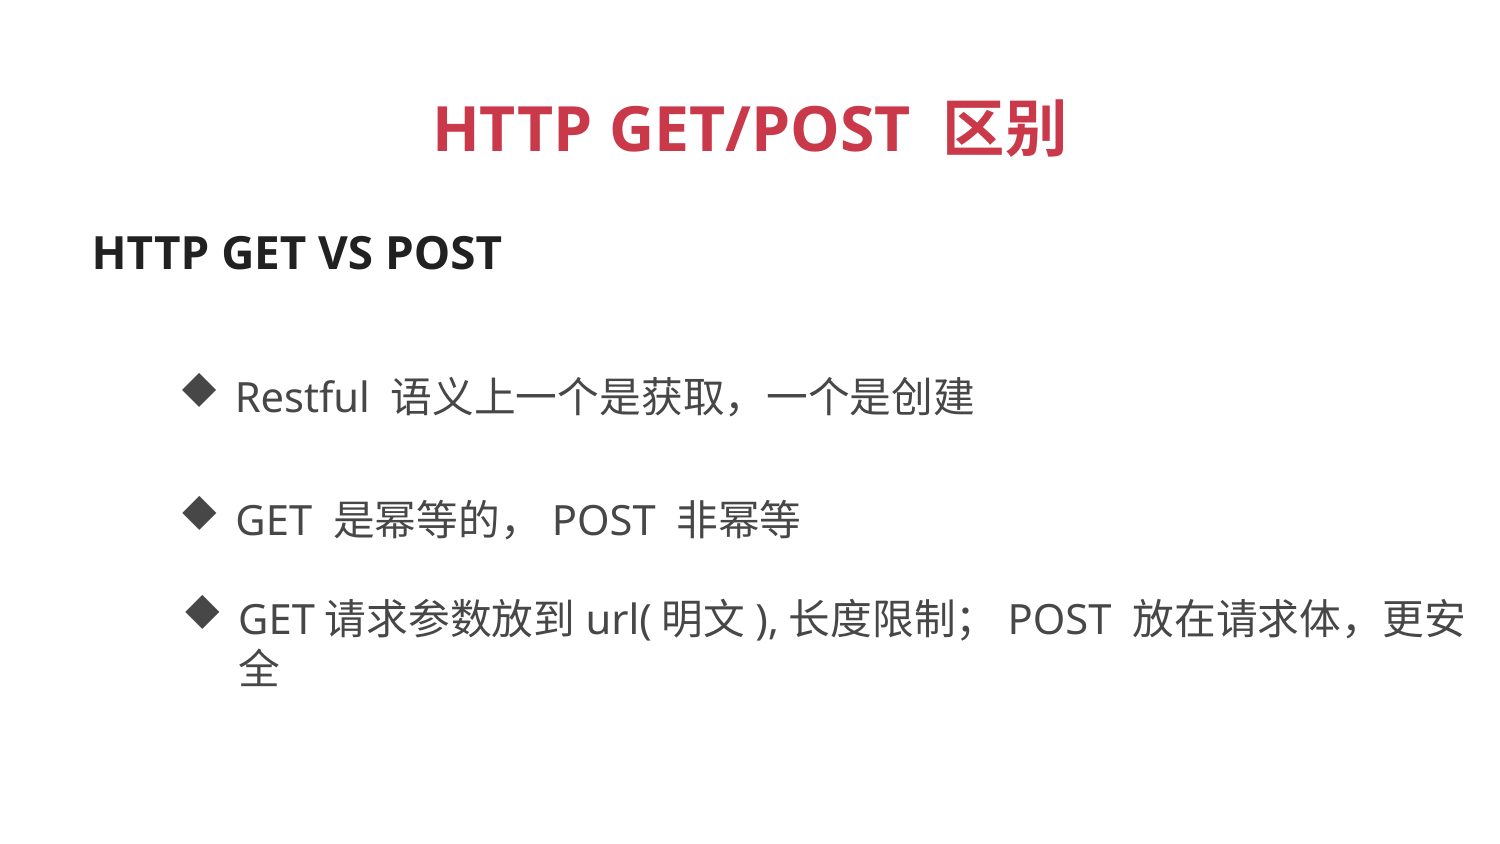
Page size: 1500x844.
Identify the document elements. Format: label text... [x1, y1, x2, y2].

text_box HTTP GET/POST 区别 [417, 81, 1083, 172]
text_box GET请求参数放到url(明文),长度限制；POST 放在请求体，更安全 [91, 585, 1497, 701]
text_box Restful 语义上一个是获取，一个是创建 [88, 363, 1494, 428]
list HTTP GET VS POST [76, 208, 1427, 293]
text_box GET 是幂等的，POST 非幂等 [89, 486, 1495, 552]
